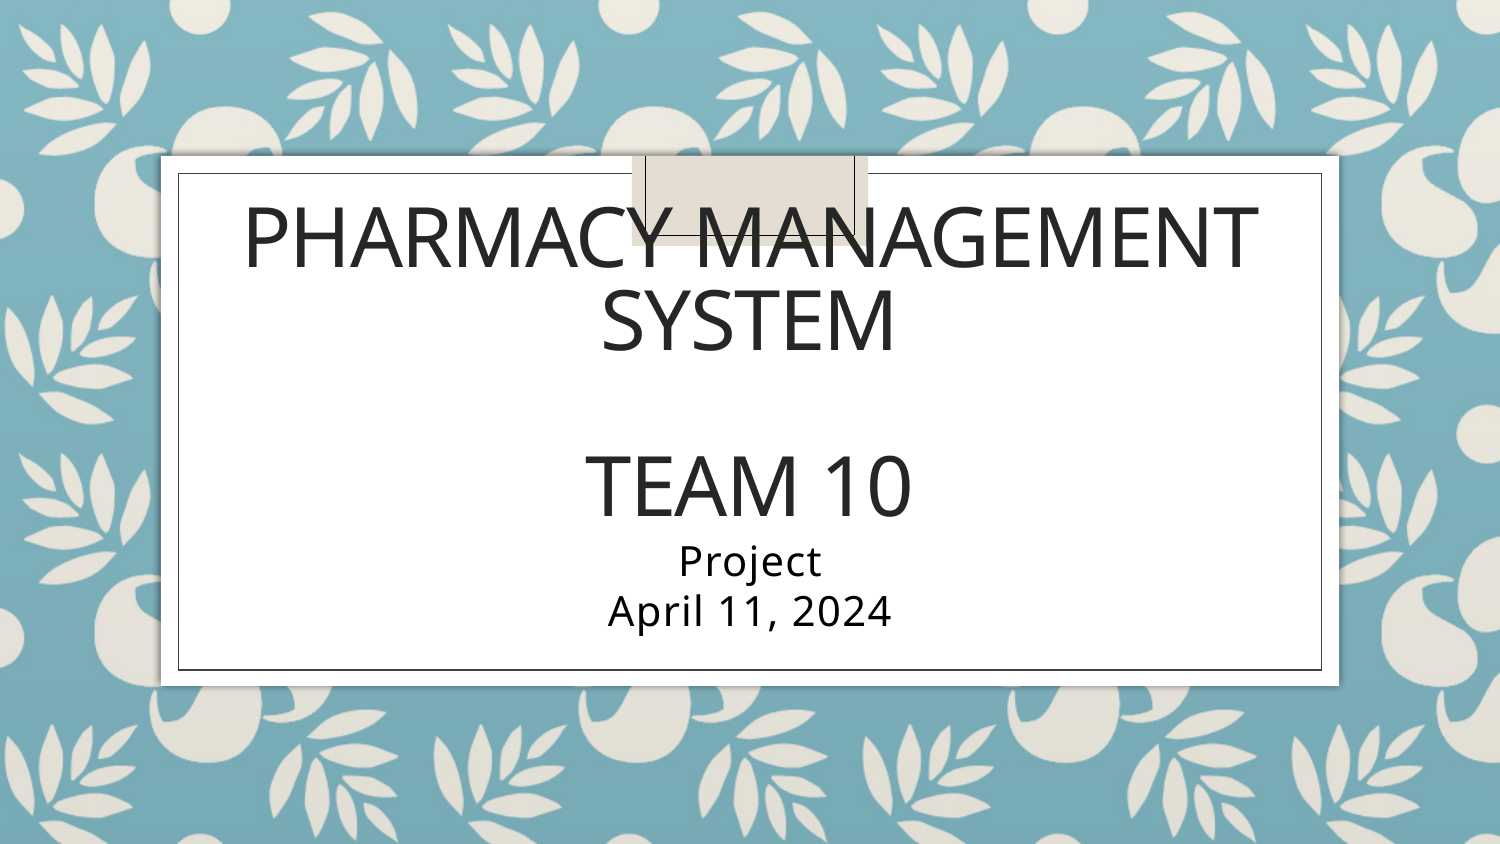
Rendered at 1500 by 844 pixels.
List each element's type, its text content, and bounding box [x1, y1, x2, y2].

subtitle Project April 11, 2024 [191, 519, 1308, 577]
title Pharmacy Management System Team 10 [196, 375, 1304, 519]
